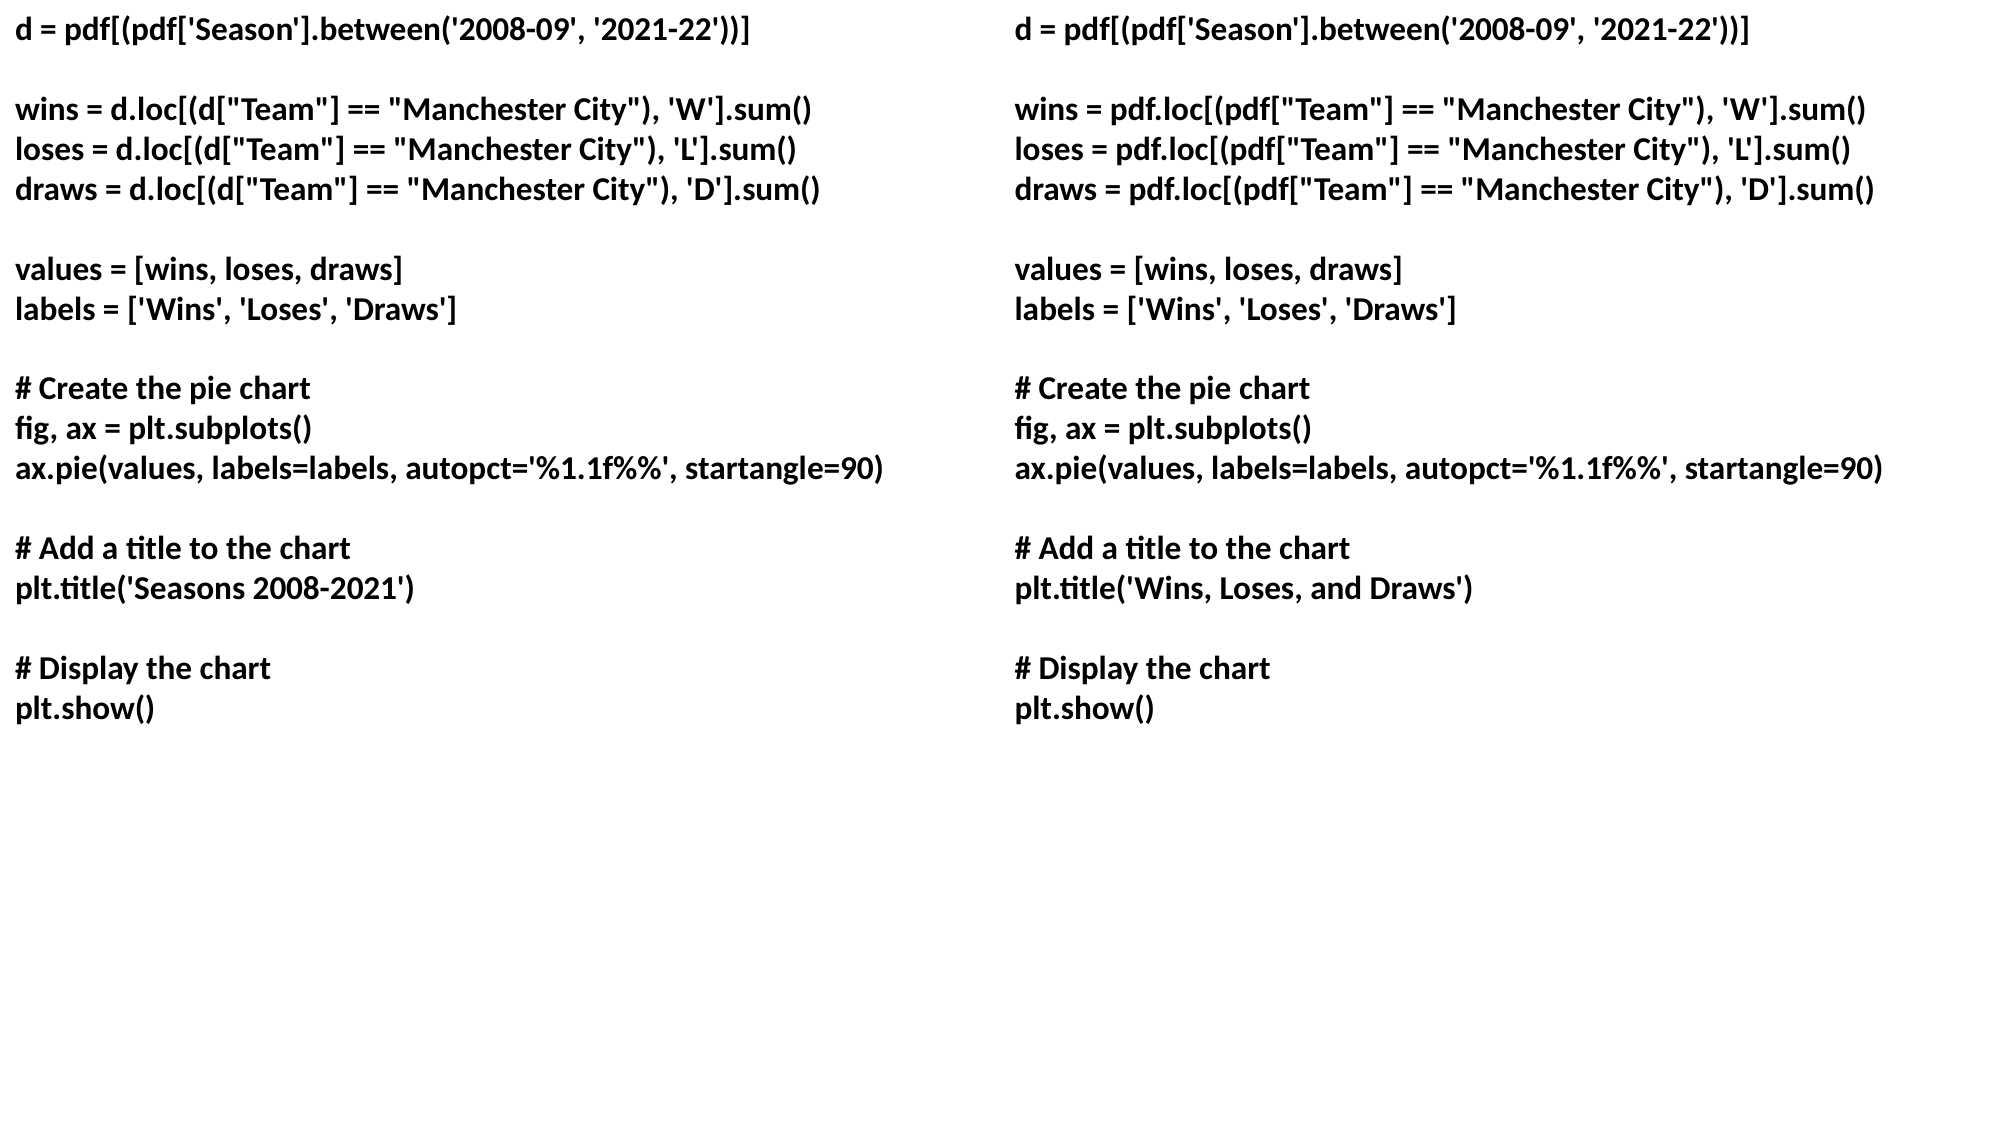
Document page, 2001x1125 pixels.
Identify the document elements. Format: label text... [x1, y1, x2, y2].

text_box d = pdf[(pdf['Season'].between('2008-09', '2021-22'))] wins = d.loc[(d["Team"] == "Manchester City"), 'W'].sum() loses = d.loc[(d["Team"] == "Manchester City"), 'L'].sum() draws = d.loc[(d["Team"] == "Manchester City"), 'D'].sum() values = [wins, loses, draws] labels = ['Wins', 'Loses', 'Draws'] # Create the pie chart fig, ax = plt.subplots() ax.pie(values, labels=labels, autopct='%1.1f%%', startangle=90) # Add a title to the chart plt.title('Seasons 2008-2021') # Display the chart plt.show() [0, 0, 999, 734]
text_box d = pdf[(pdf['Season'].between('2008-09', '2021-22'))] wins = pdf.loc[(pdf["Team"] == "Manchester City"), 'W'].sum() loses = pdf.loc[(pdf["Team"] == "Manchester City"), 'L'].sum() draws = pdf.loc[(pdf["Team"] == "Manchester City"), 'D'].sum() values = [wins, loses, draws] labels = ['Wins', 'Loses', 'Draws'] # Create the pie chart fig, ax = plt.subplots() ax.pie(values, labels=labels, autopct='%1.1f%%', startangle=90) # Add a title to the chart plt.title('Wins, Loses, and Draws') # Display the chart plt.show() [999, 0, 2000, 774]
